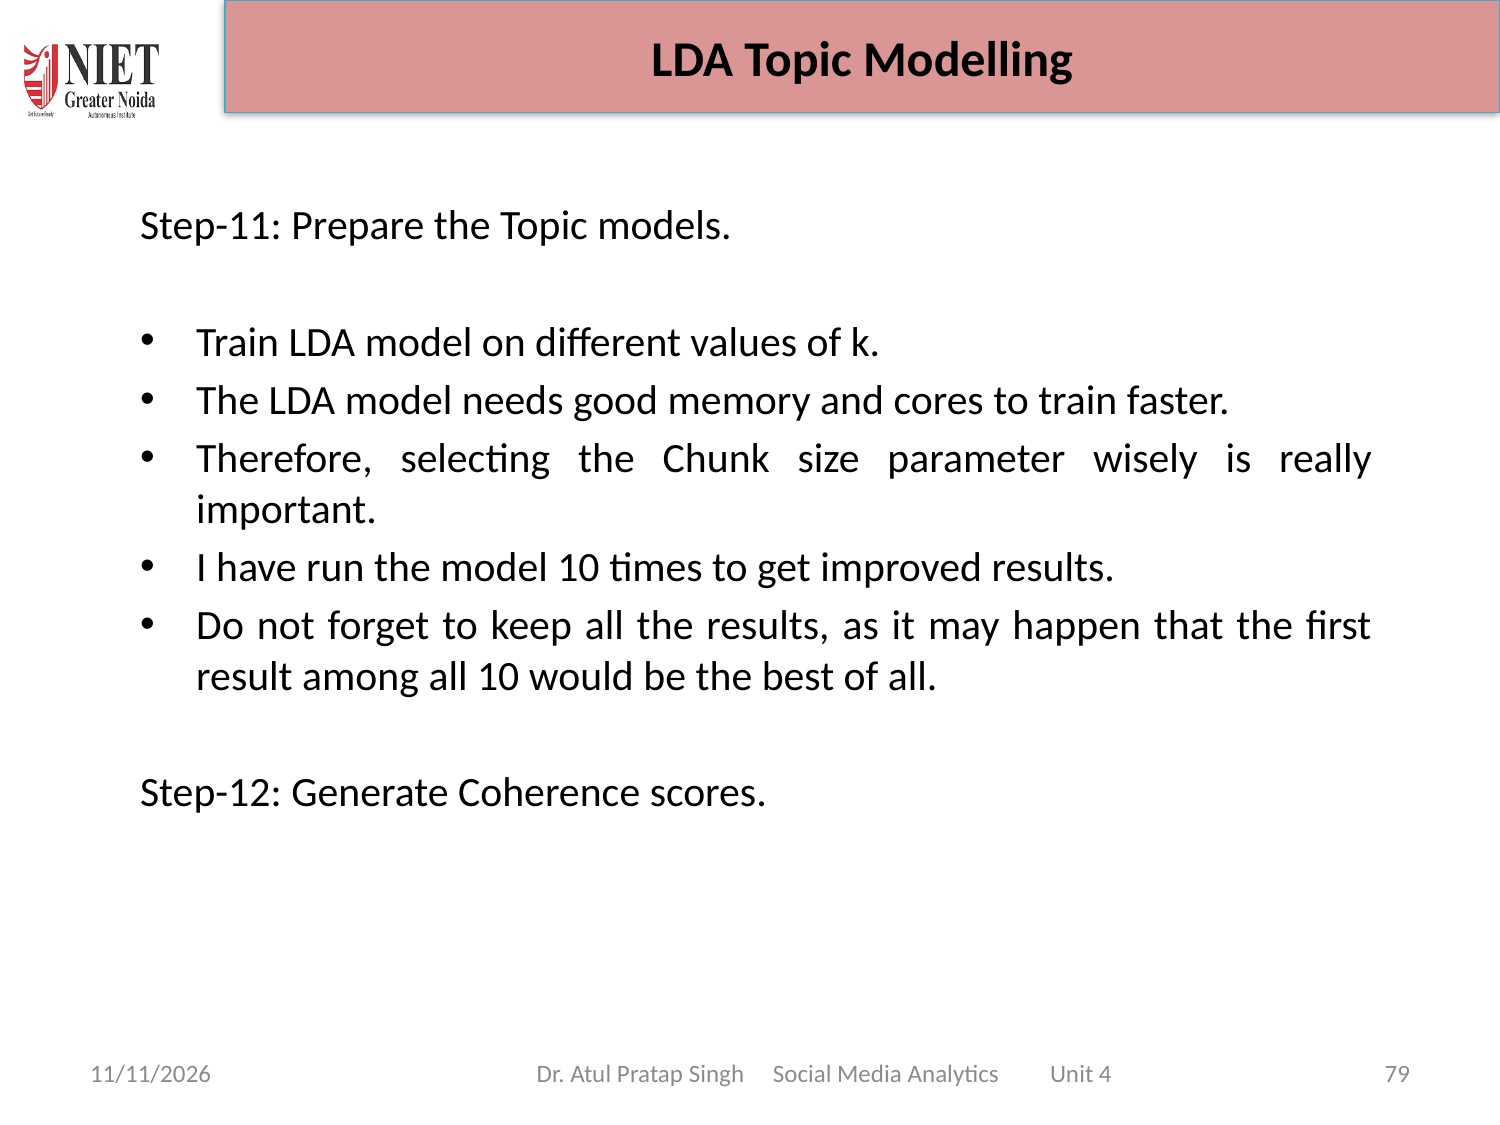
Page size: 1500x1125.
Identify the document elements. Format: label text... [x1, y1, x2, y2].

title [191, 77, 1388, 138]
picture [0, 0, 188, 163]
slide_number 79 [1074, 1042, 1425, 1103]
subtitle Step-11: Prepare the Topic models. Train LDA model on different values of k. The LDA model needs good memory and cores to train faster. Therefore, selecting the Chunk size parameter wisely is really important. I have run the model 10 times to get improved results. Do not forget to keep all the results, as it may happen that the first result among all 10 would be the best of all. Step-12: Generate Coherence scores. [125, 190, 1388, 925]
footer Dr. Atul Pratap Singh Social Media Analytics Unit 4 [437, 1042, 1074, 1103]
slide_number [75, 1042, 425, 1103]
text_box LDA Topic Modelling [224, 0, 1500, 113]
